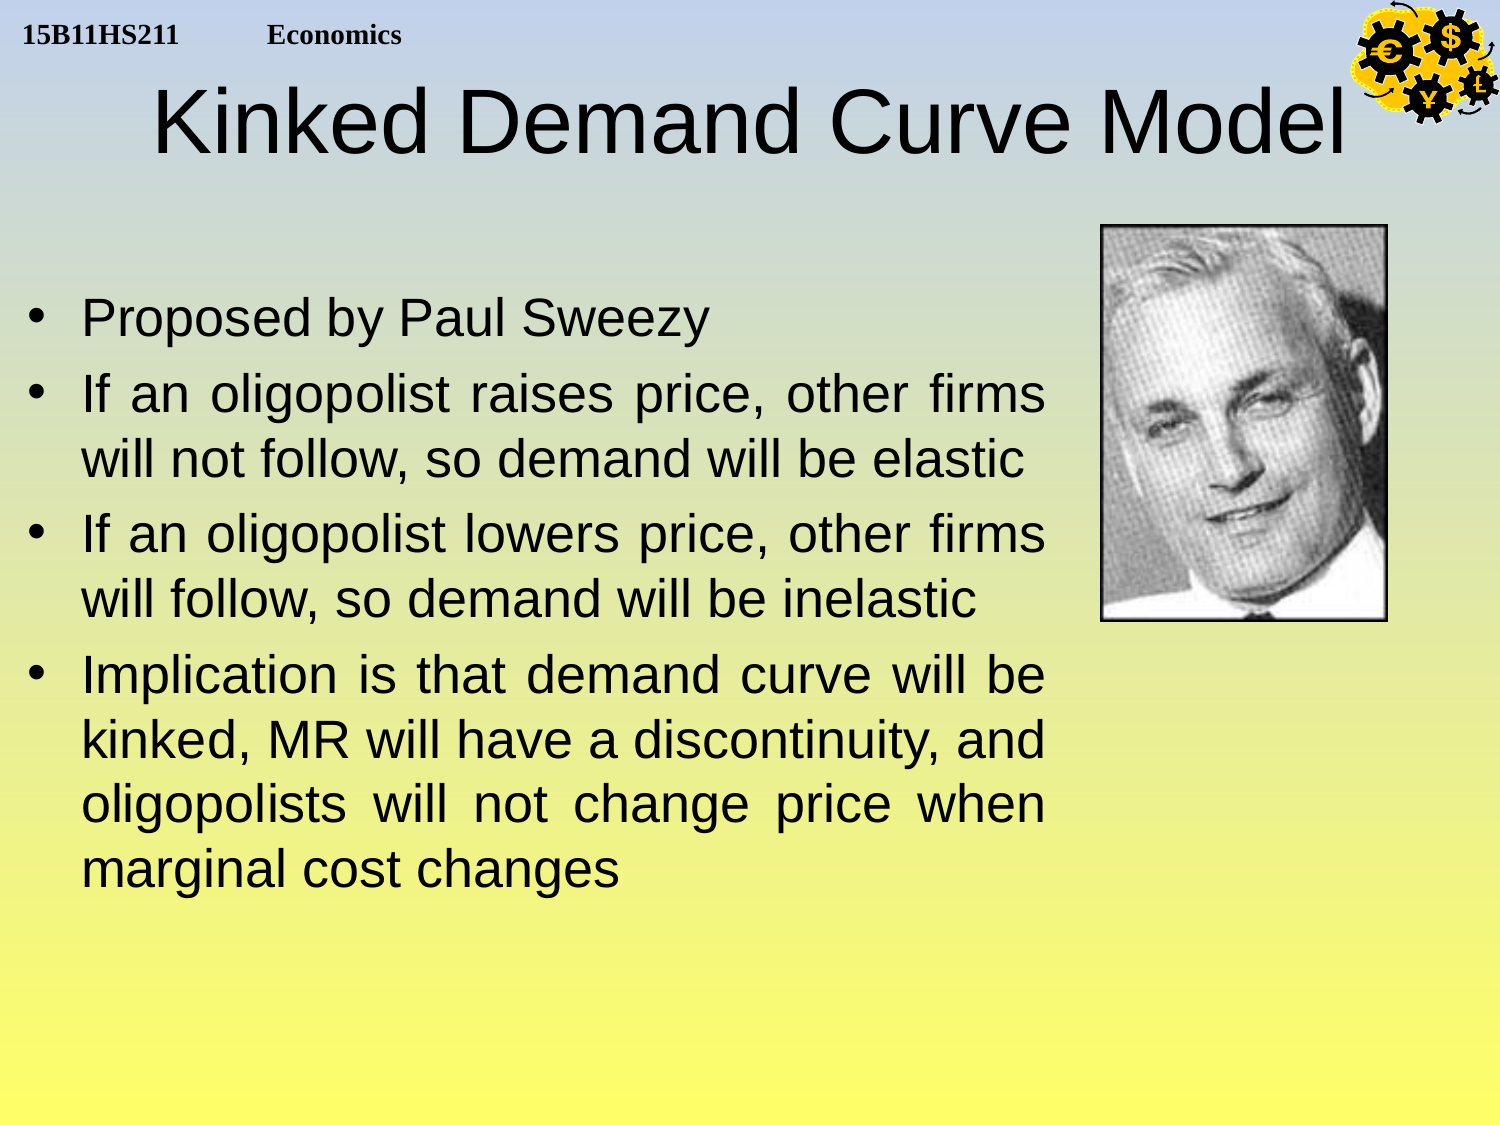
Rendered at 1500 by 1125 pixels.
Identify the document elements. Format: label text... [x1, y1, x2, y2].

title Kinked Demand Curve Model [94, 50, 1407, 184]
list Proposed by Paul Sweezy If an oligopolist raises price, other firms will not follow, so demand will be elastic If an oligopolist lowers price, other firms will follow, so demand will be inelastic Implication is that demand curve will be kinked, MR will have a discontinuity, and oligopolists will not change price when marginal cost changes [12, 275, 1063, 1038]
picture [1099, 224, 1388, 622]
